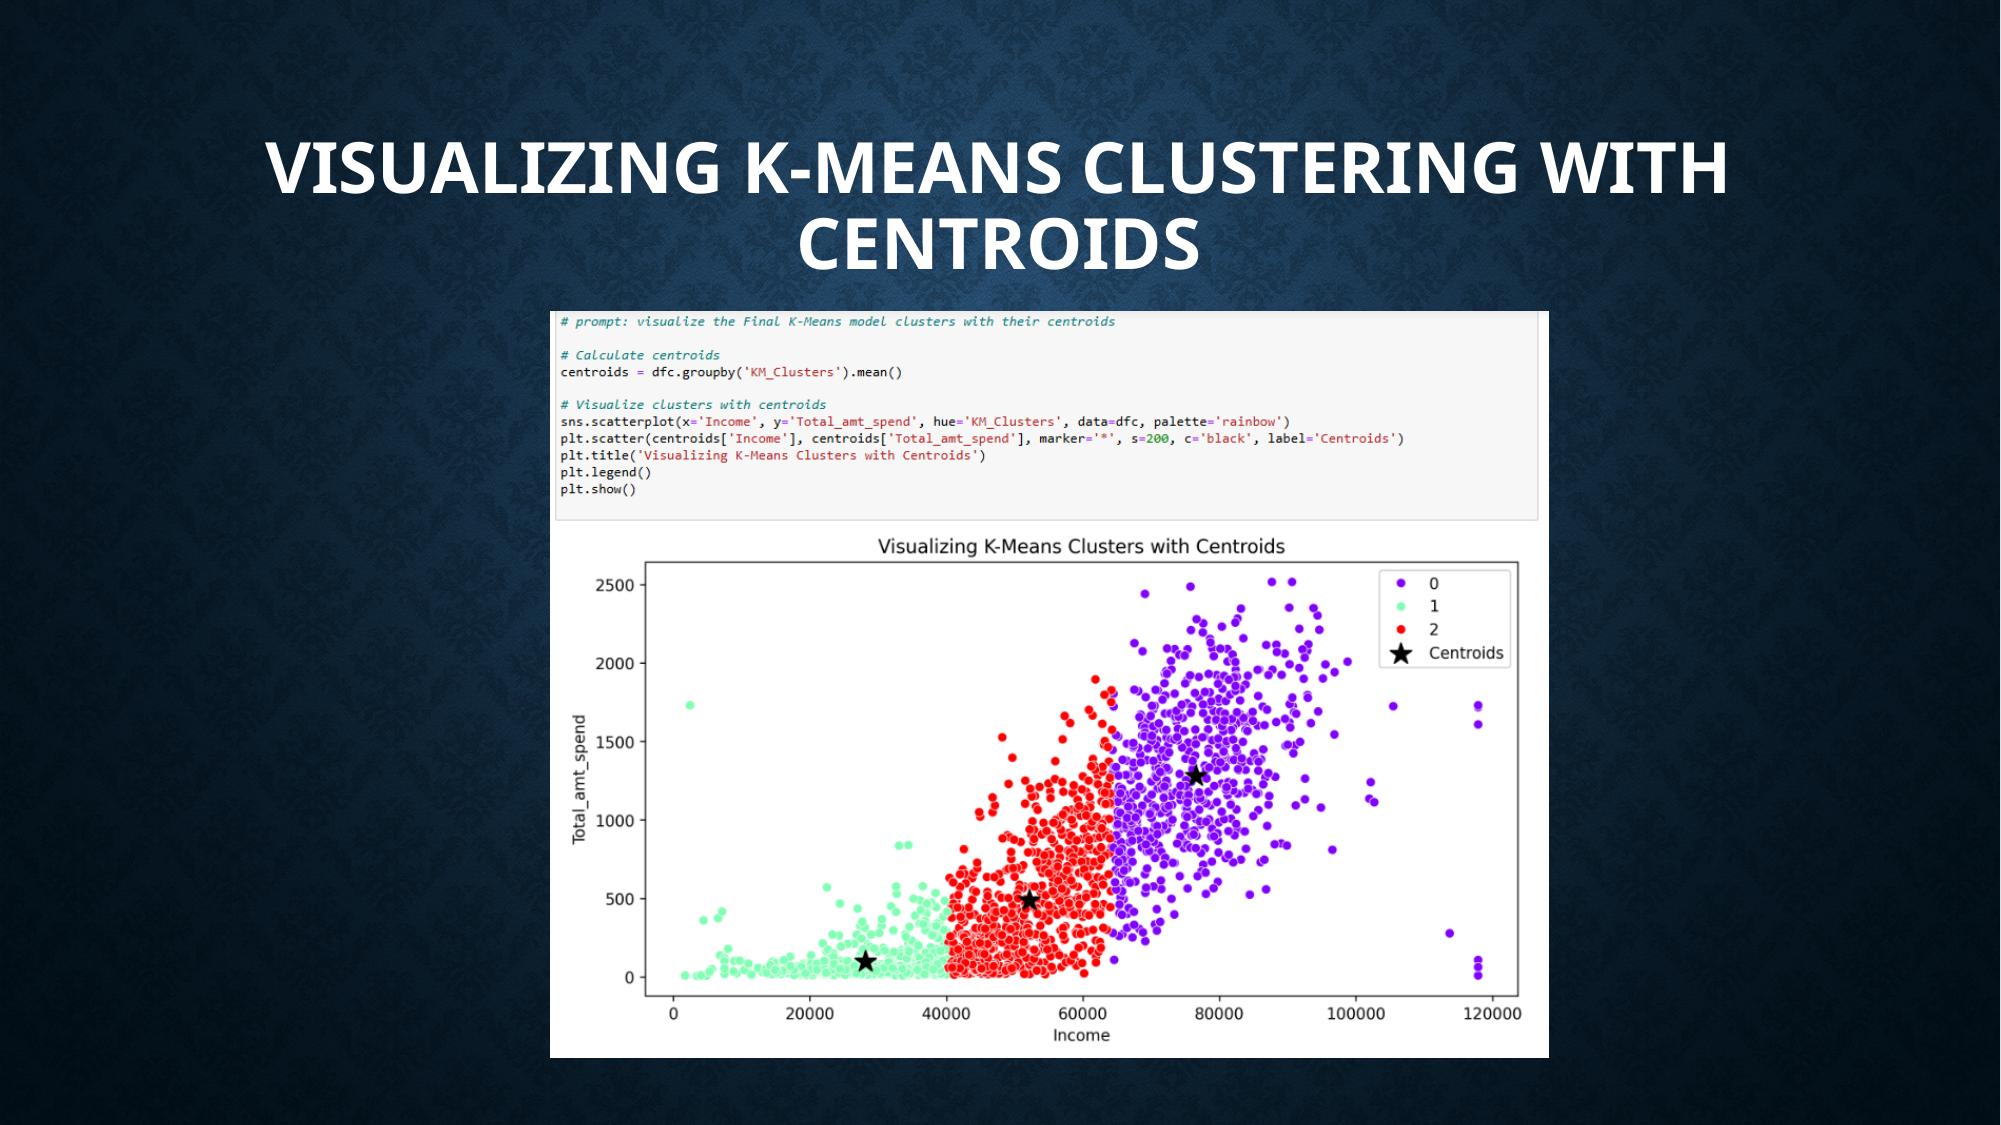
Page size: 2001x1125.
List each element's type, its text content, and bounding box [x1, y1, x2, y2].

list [549, 310, 1549, 1059]
title Visualizing k-means clustering with centroids [149, 99, 1849, 318]
